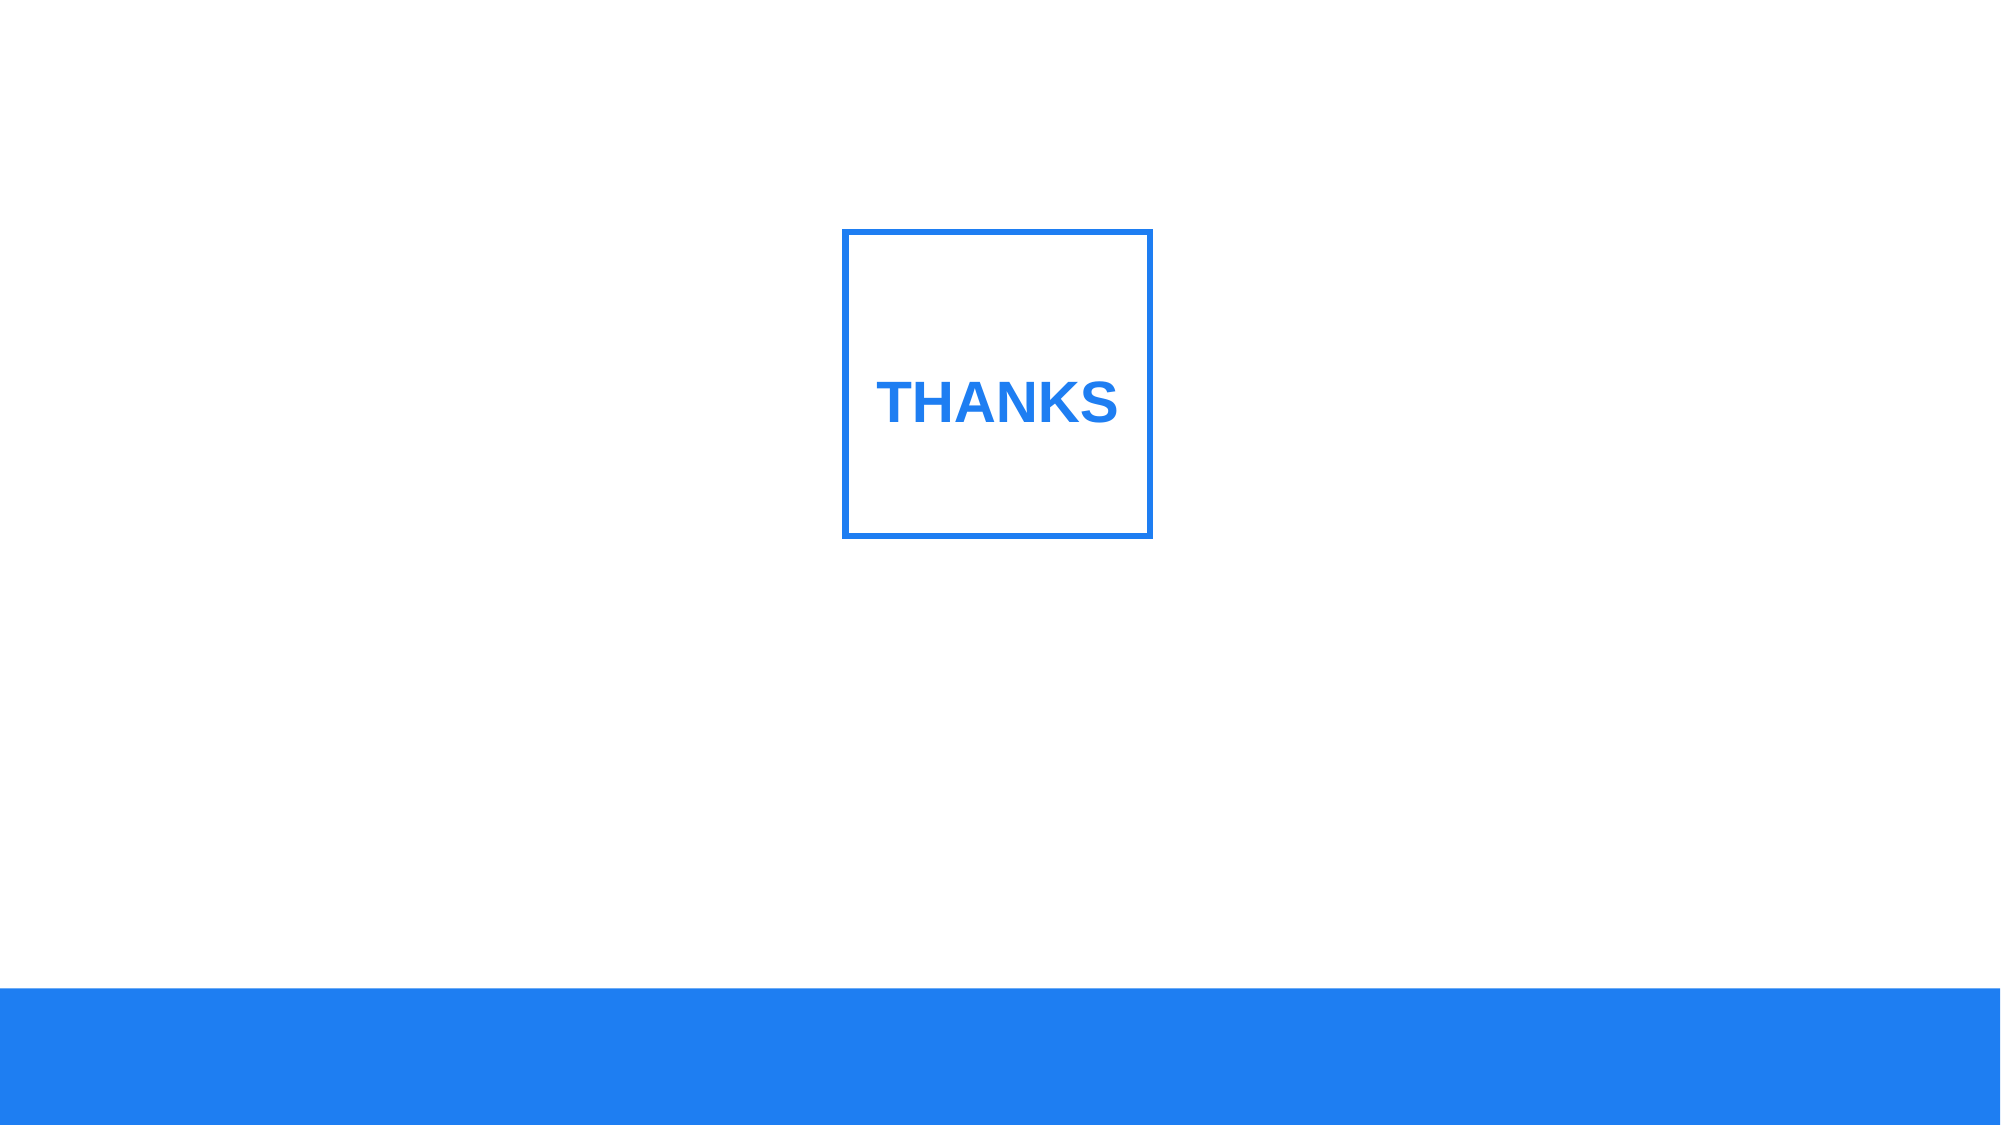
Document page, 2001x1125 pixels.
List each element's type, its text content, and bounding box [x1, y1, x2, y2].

list THANKS [845, 299, 1150, 485]
